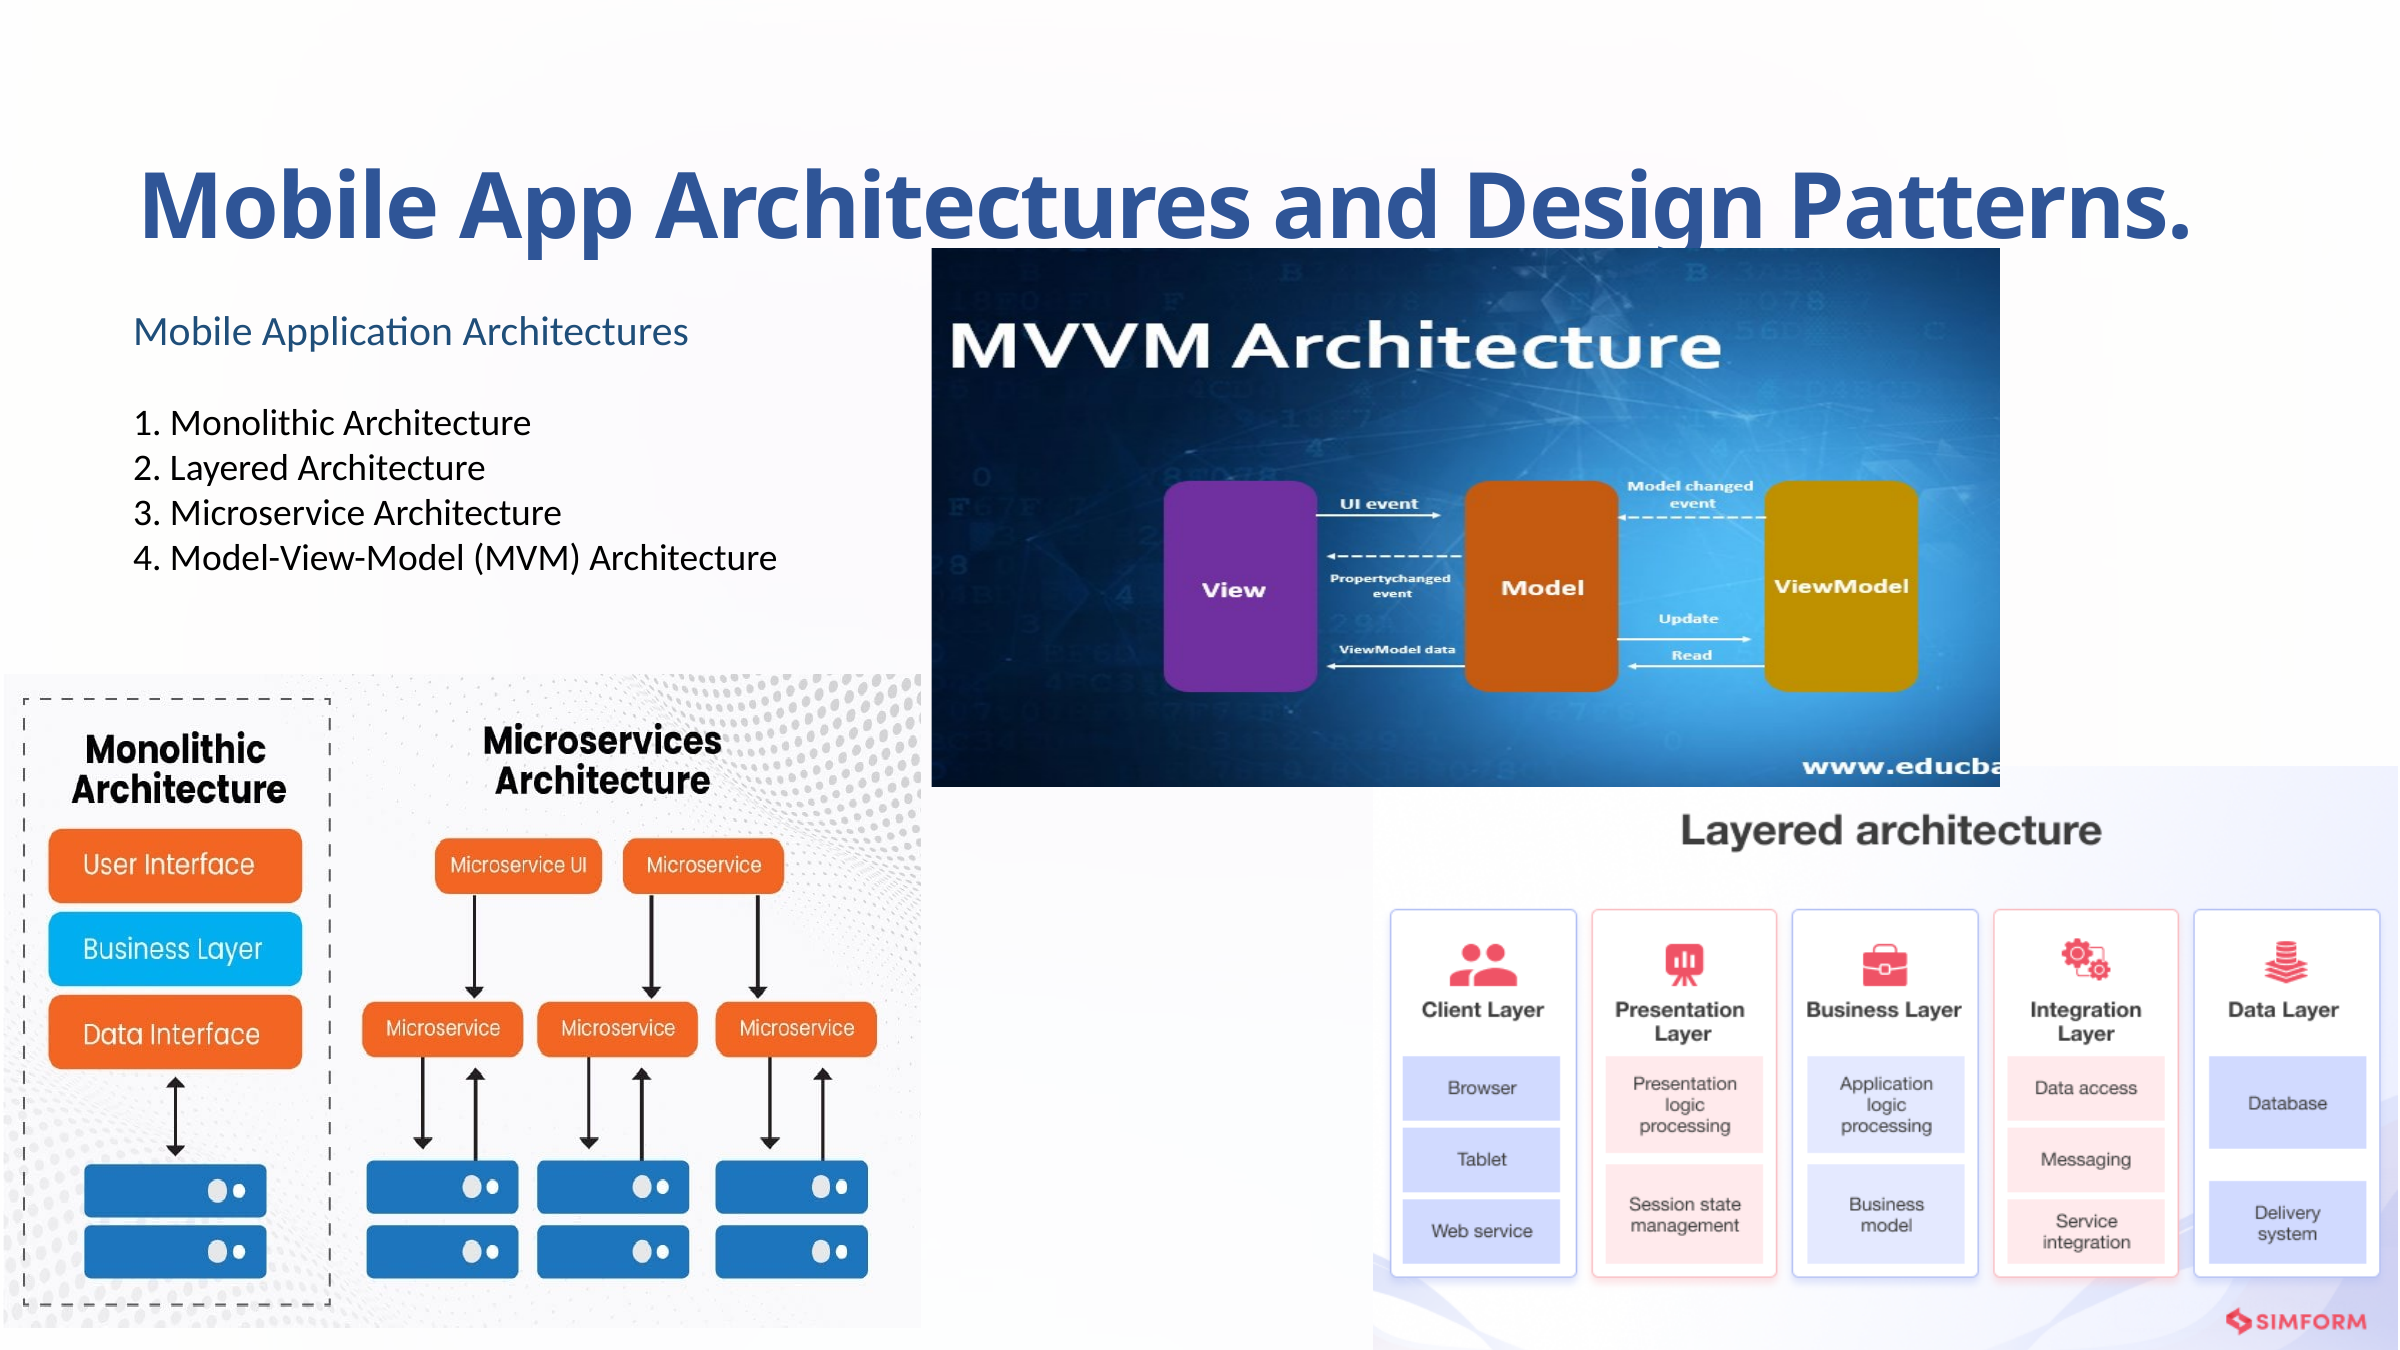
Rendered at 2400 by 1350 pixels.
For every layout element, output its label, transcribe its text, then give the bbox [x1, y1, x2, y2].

picture [931, 248, 2398, 1350]
text_box Mobile App Architectures and Design Patterns. [137, 142, 1428, 268]
picture [2, 674, 921, 1328]
text_box Mobile Application Architectures 1. Monolithic Architecture 2. Layered Architecture 3. Microservice Architecture 4. Model-View-Model (MVM) Architecture [118, 295, 931, 586]
